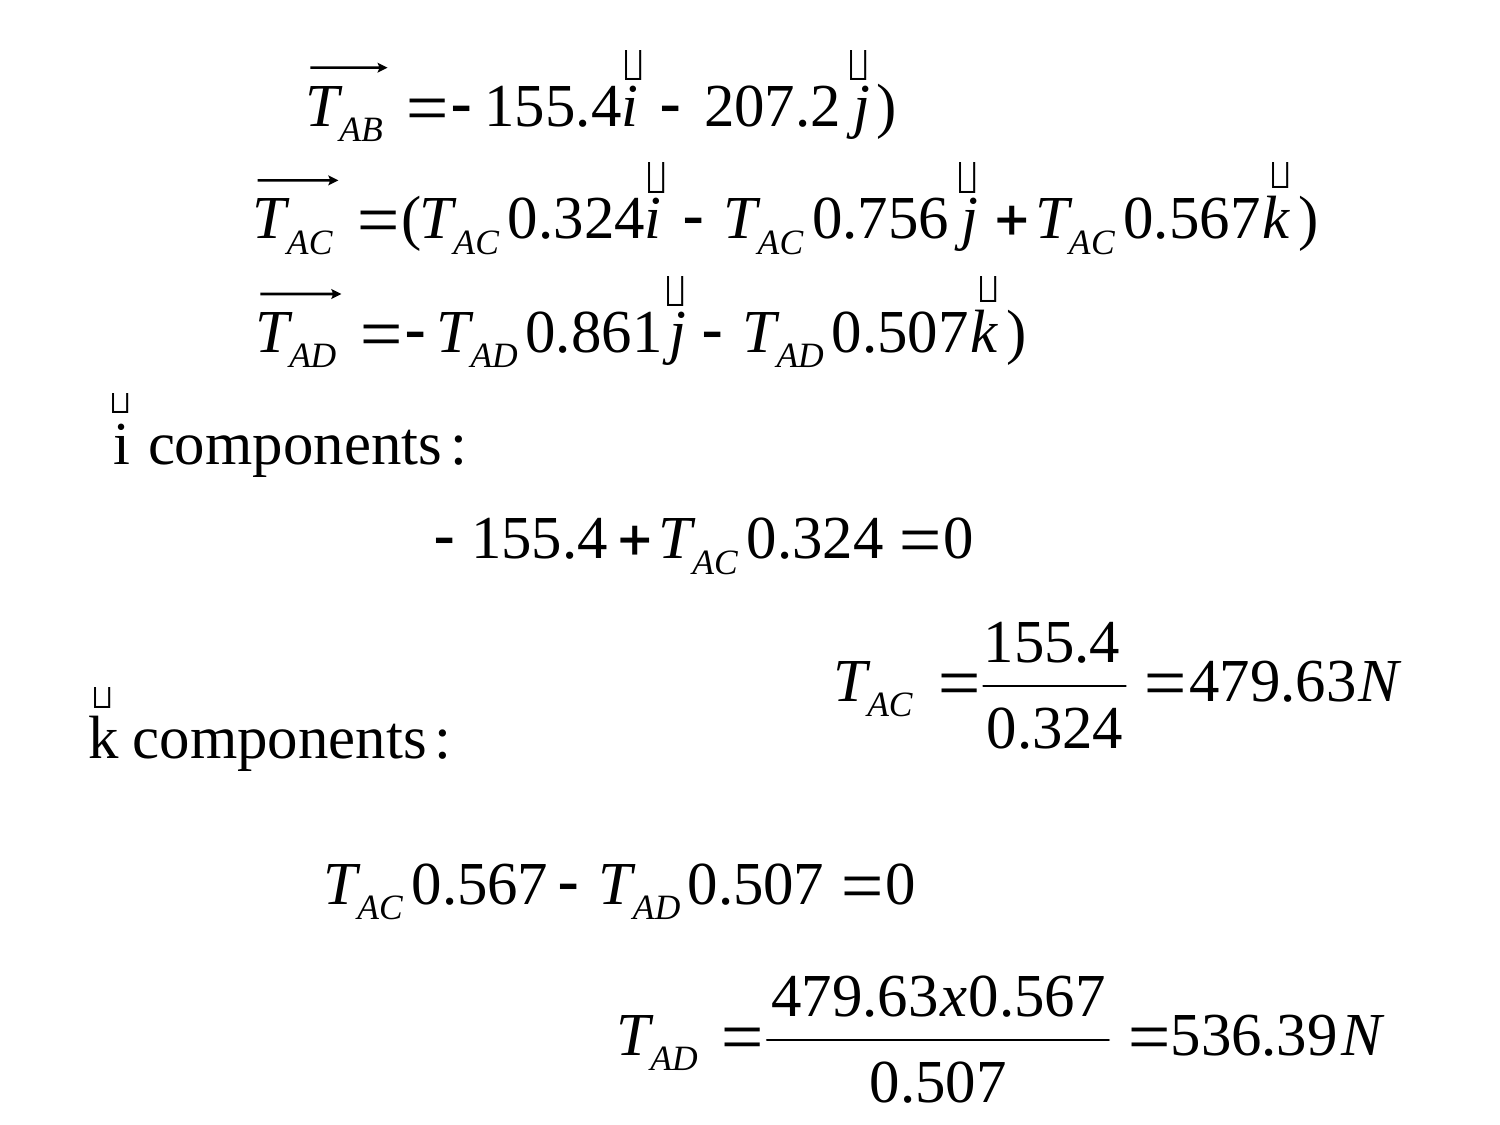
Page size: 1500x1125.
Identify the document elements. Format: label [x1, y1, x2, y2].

text_box [79, 687, 521, 785]
text_box [249, 277, 1036, 379]
text_box [317, 842, 927, 935]
text_box [247, 162, 1328, 270]
text_box [299, 49, 909, 152]
text_box [827, 604, 1416, 763]
text_box [99, 392, 536, 490]
text_box [610, 958, 1397, 1117]
text_box [424, 497, 983, 590]
